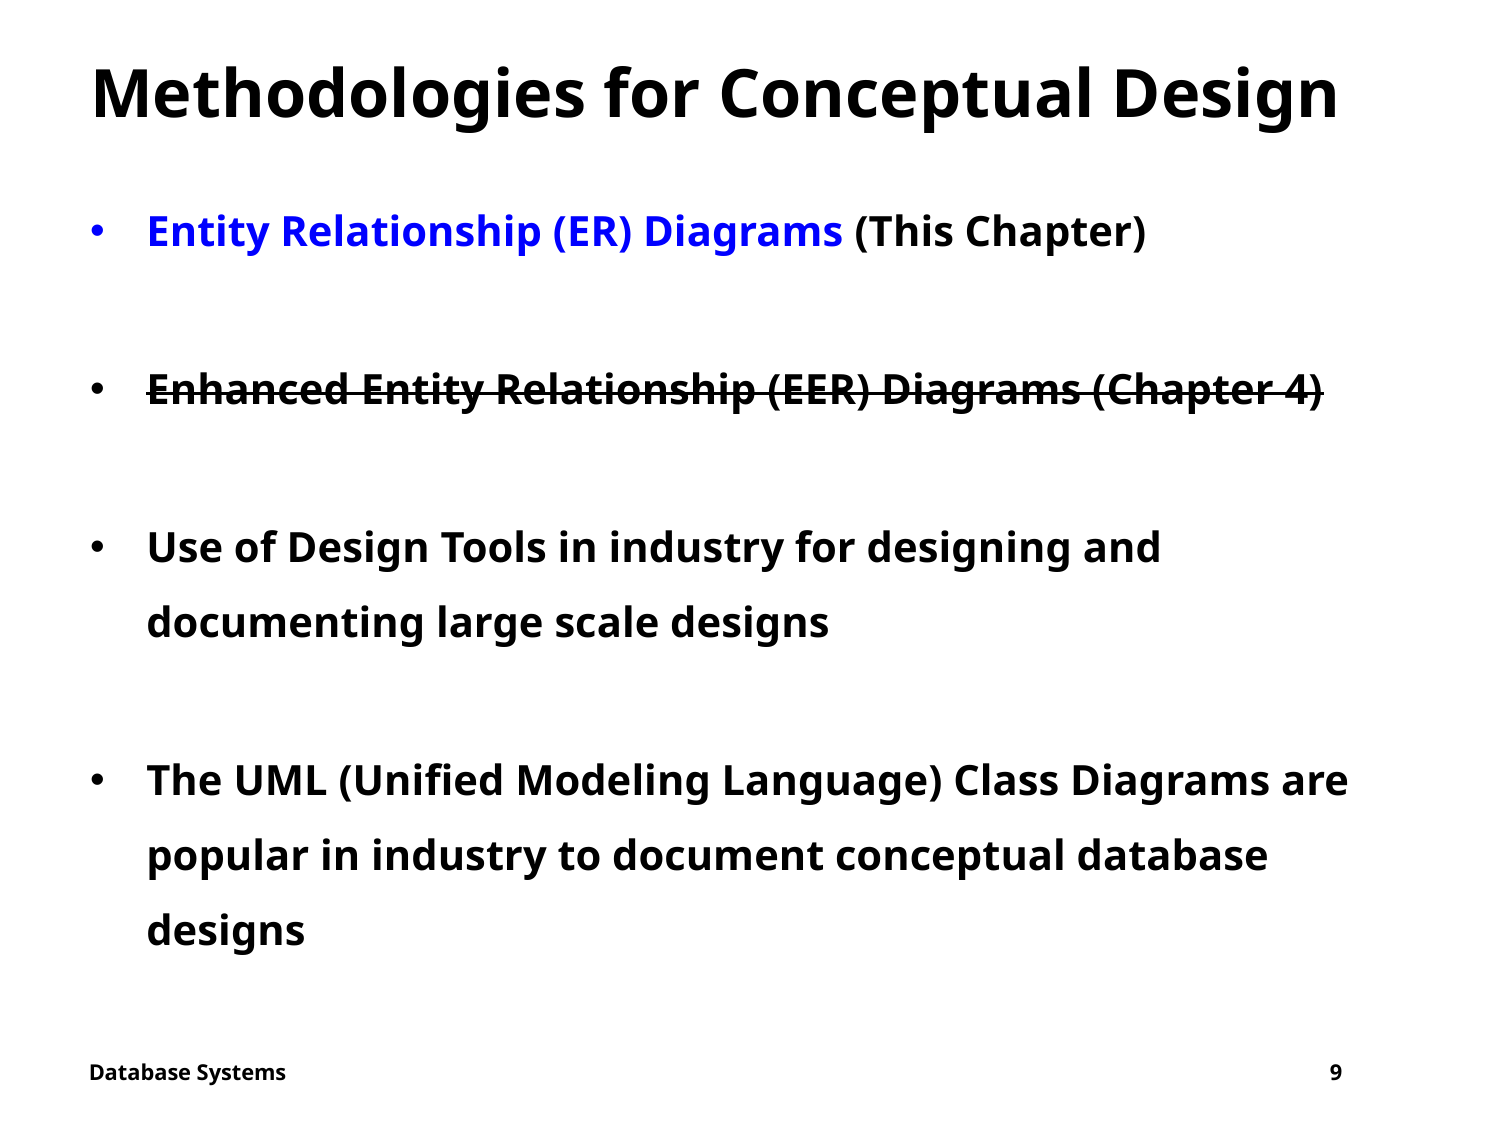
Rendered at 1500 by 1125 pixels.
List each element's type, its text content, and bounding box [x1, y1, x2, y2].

title Methodologies for Conceptual Design [75, 45, 1425, 138]
list Entity Relationship (ER) Diagrams (This Chapter) Enhanced Entity Relationship (EER) Diagrams (Chapter 4) Use of Design Tools in industry for designing and documenting large scale designs The UML (Unified Modeling Language) Class Diagrams are popular in industry to document conceptual database designs [75, 172, 1425, 1047]
